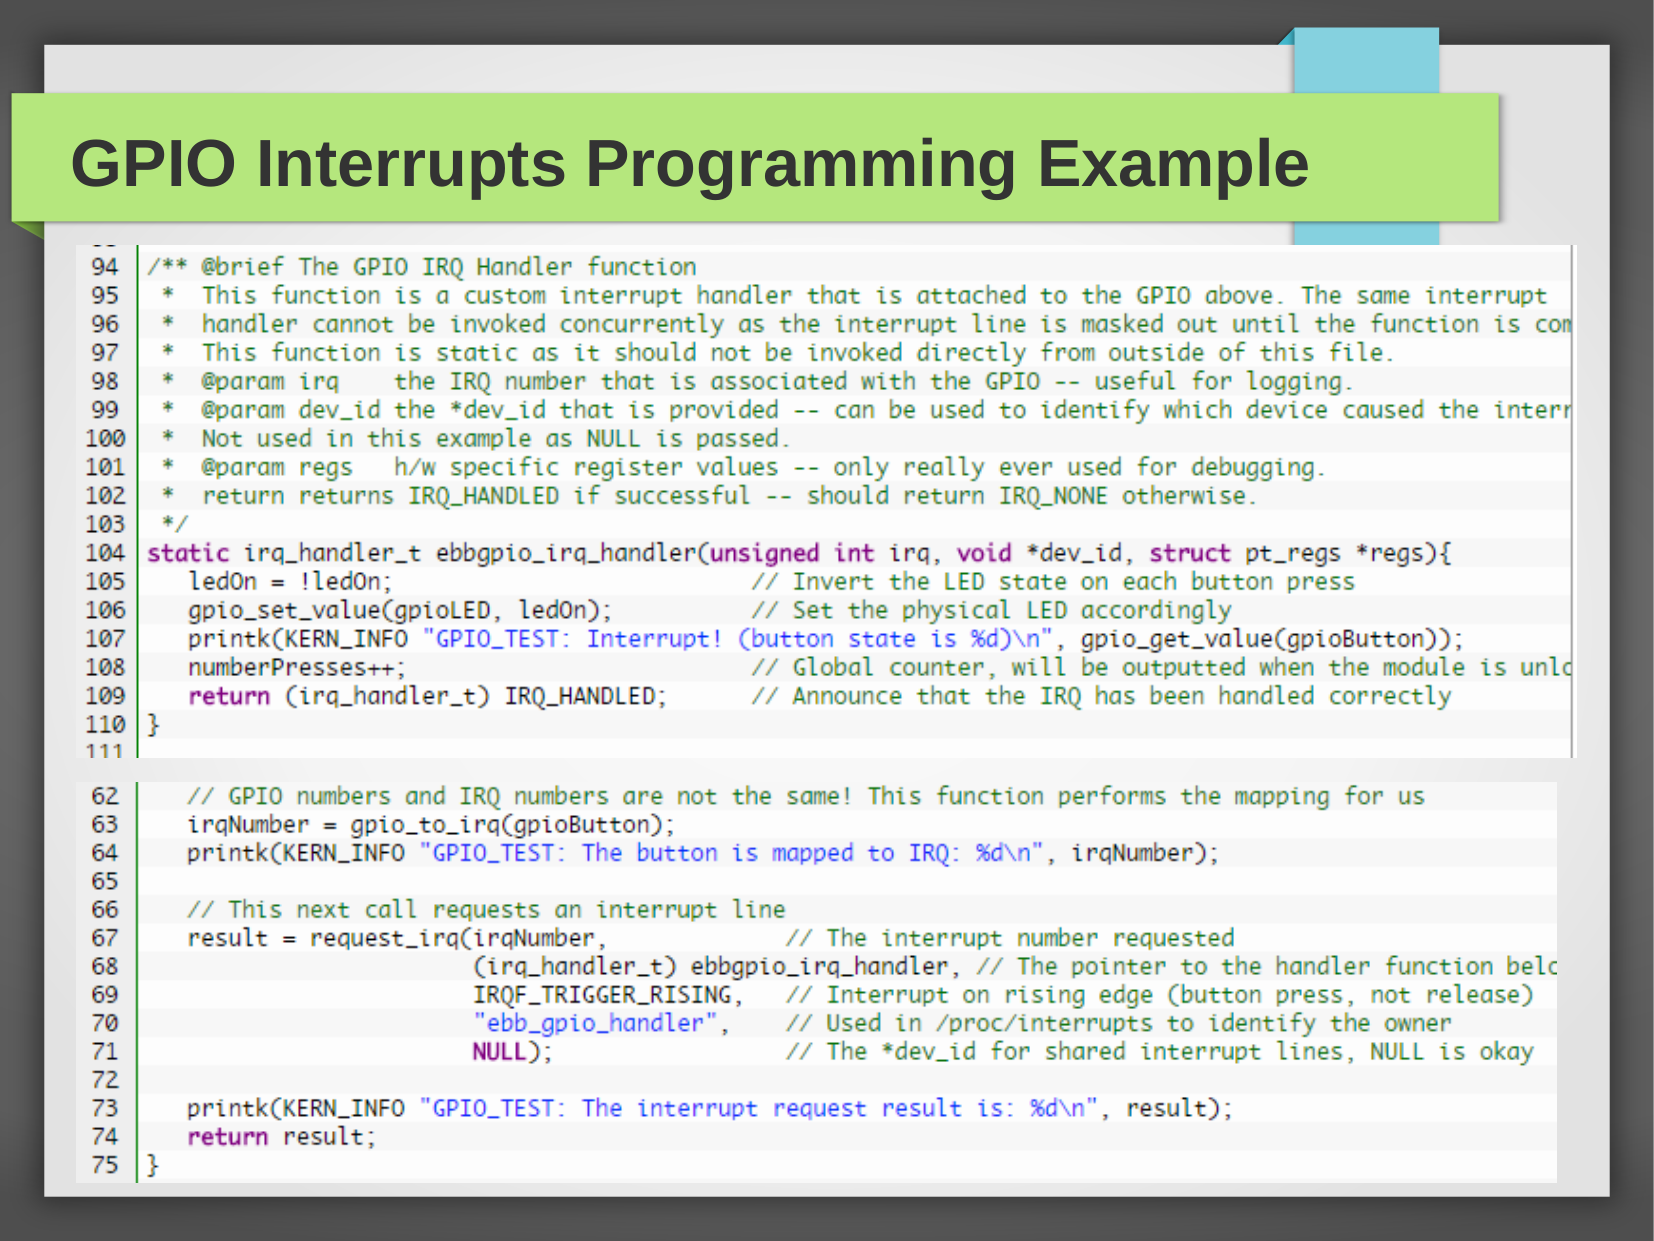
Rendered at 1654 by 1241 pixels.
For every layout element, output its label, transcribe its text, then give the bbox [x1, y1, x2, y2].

picture [0, 0, 1654, 1241]
title GPIO Interrupts Programming Example [70, 106, 1452, 213]
